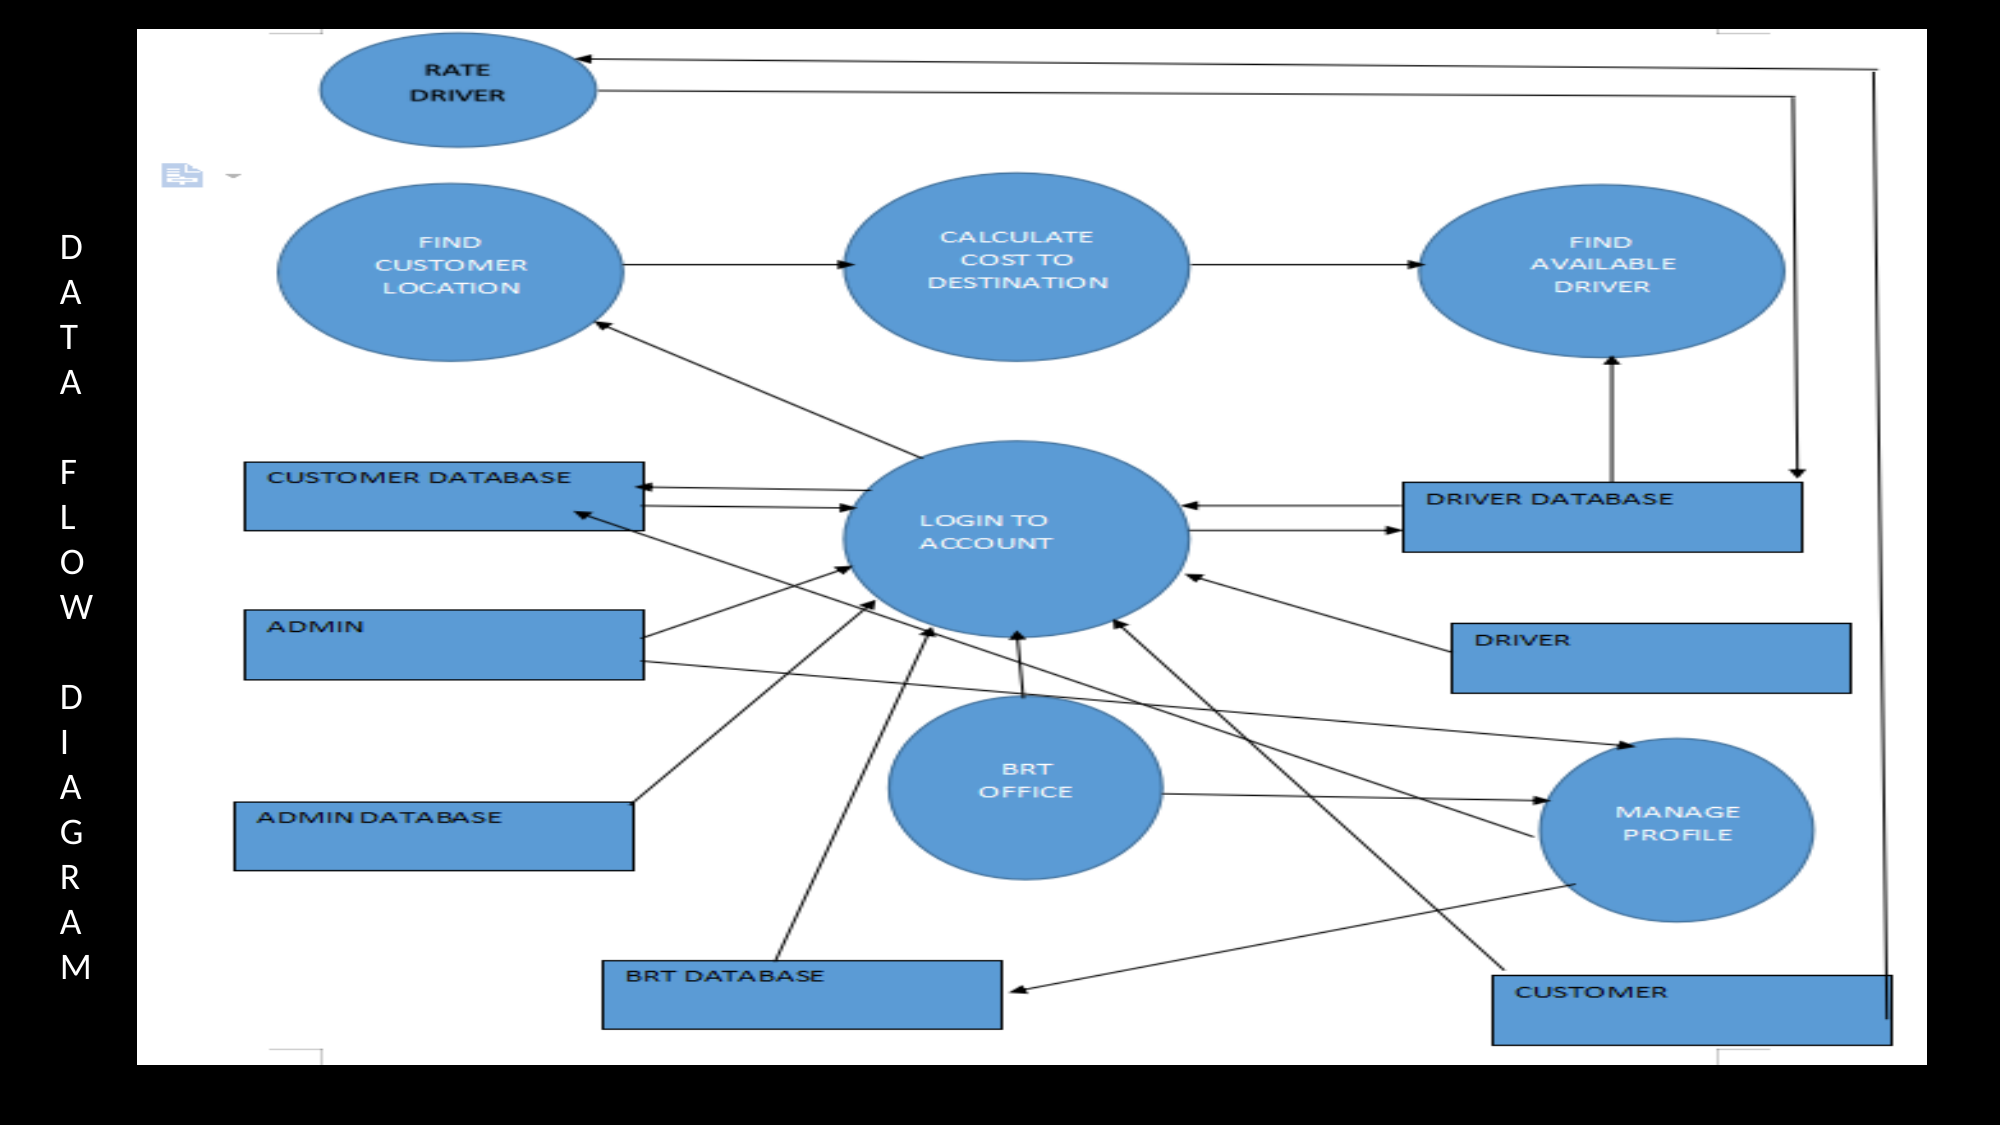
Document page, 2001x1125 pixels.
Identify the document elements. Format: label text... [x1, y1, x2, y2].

picture [137, 29, 1927, 1065]
text_box DATA FLOW DIAGRAM [52, 214, 75, 995]
